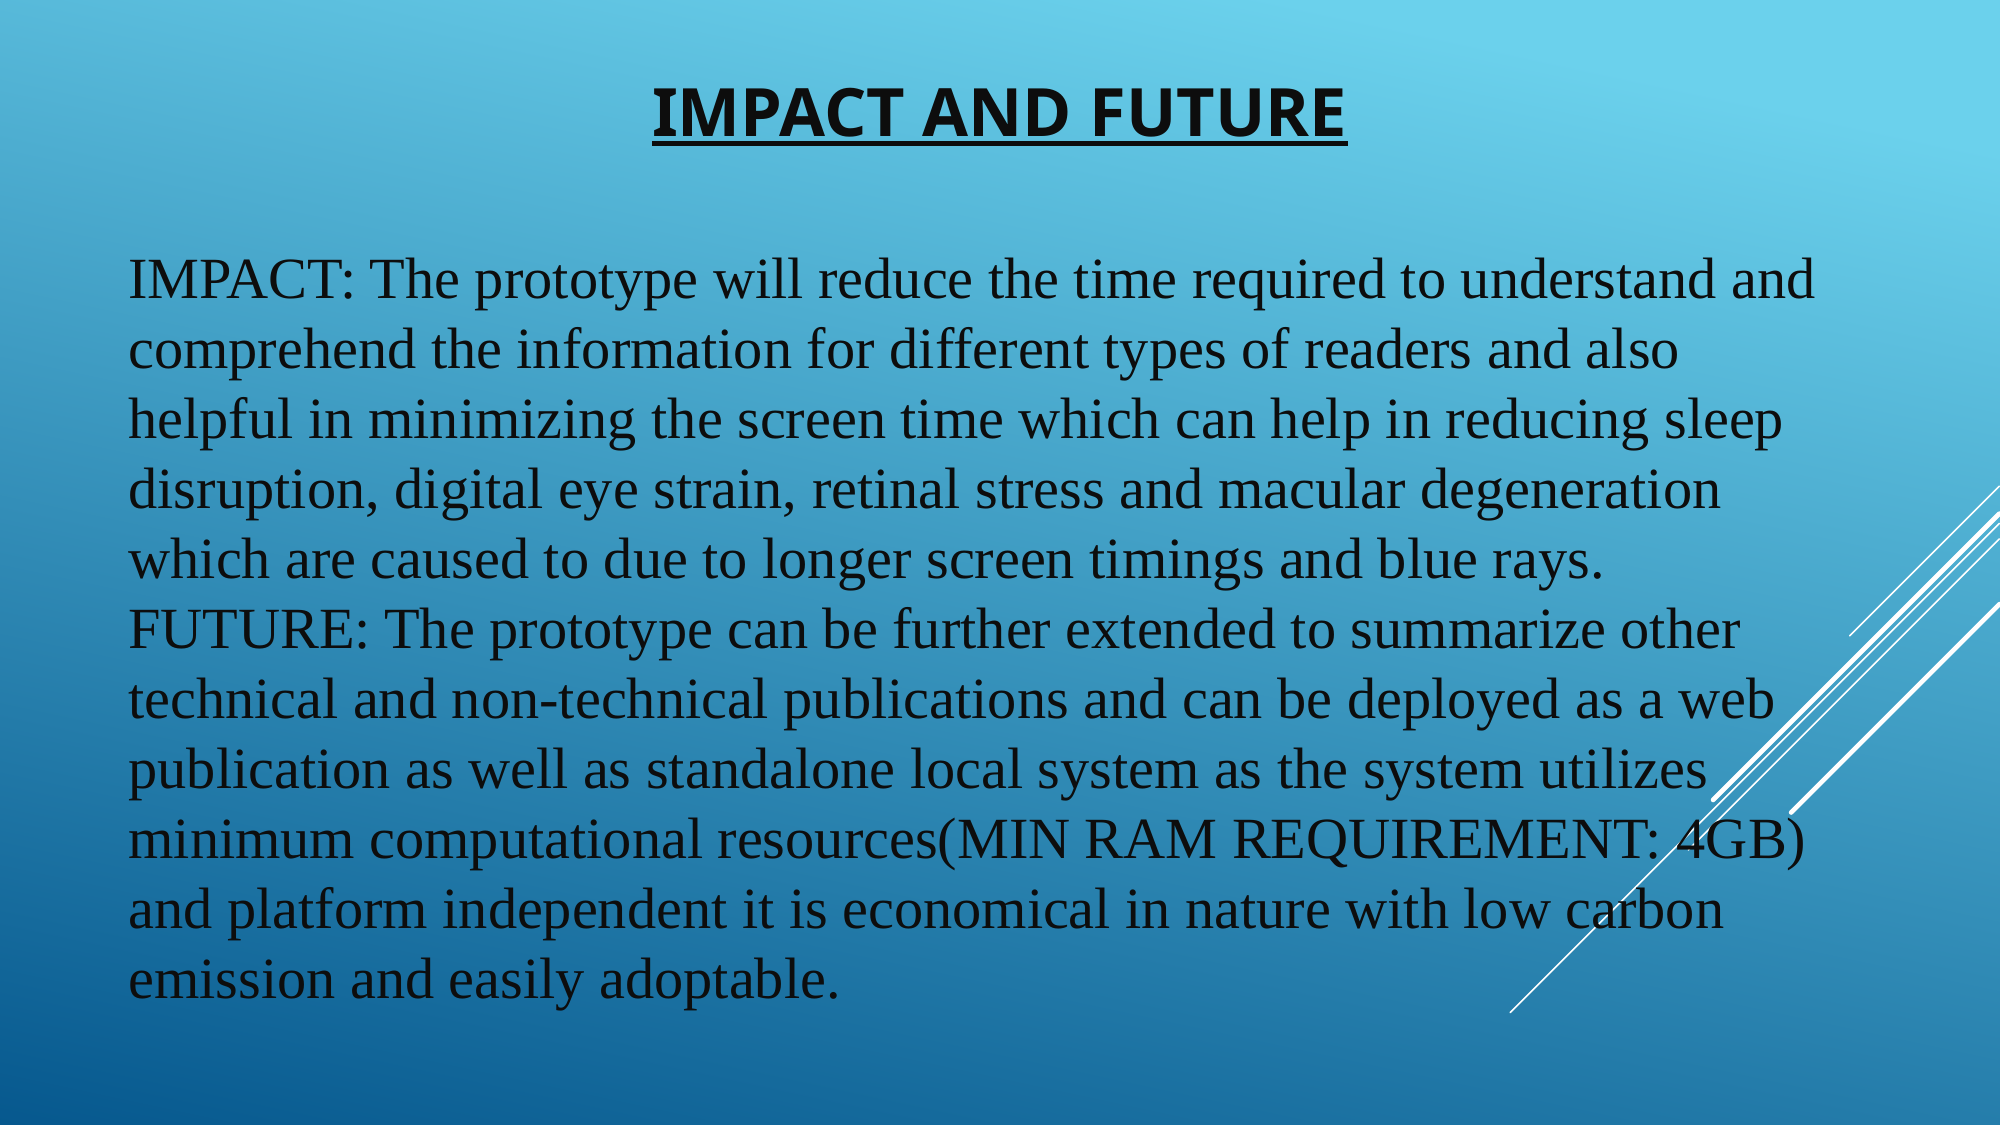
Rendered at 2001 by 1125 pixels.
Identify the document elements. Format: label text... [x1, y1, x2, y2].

text_box IMPACT: The prototype will reduce the time required to understand and comprehend the information for different types of readers and also helpful in minimizing the screen time which can help in reducing sleep disruption, digital eye strain, retinal stress and macular degeneration which are caused to due to longer screen timings and blue rays. FUTURE: The prototype can be further extended to summarize other technical and non-technical publications and can be deployed as a web publication as well as standalone local system as the system utilizes minimum computational resources(MIN RAM REQUIREMENT: 4GB) and platform independent it is economical in nature with low carbon emission and easily adoptable. [113, 232, 1868, 1018]
text_box IMPACT AND FUTURE [39, 62, 1961, 157]
